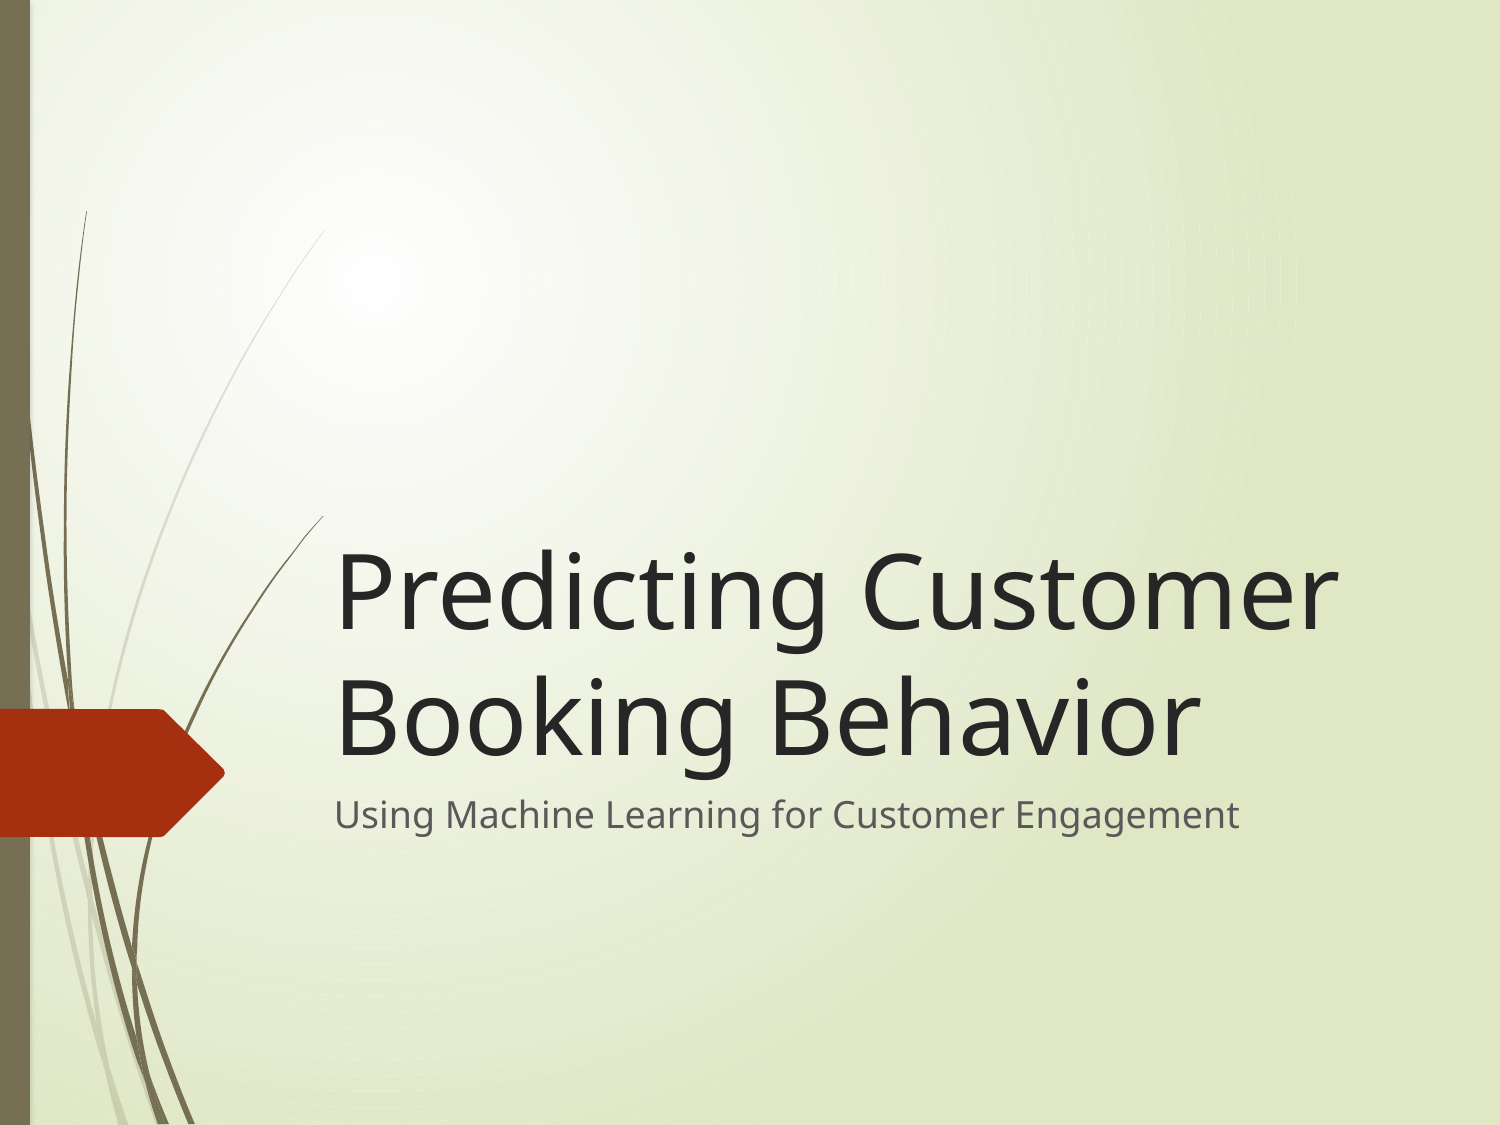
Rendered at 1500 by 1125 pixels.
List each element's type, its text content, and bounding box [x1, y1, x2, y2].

title Predicting Customer Booking Behavior [318, 412, 1402, 783]
subtitle Using Machine Learning for Customer Engagement [318, 783, 1402, 969]
